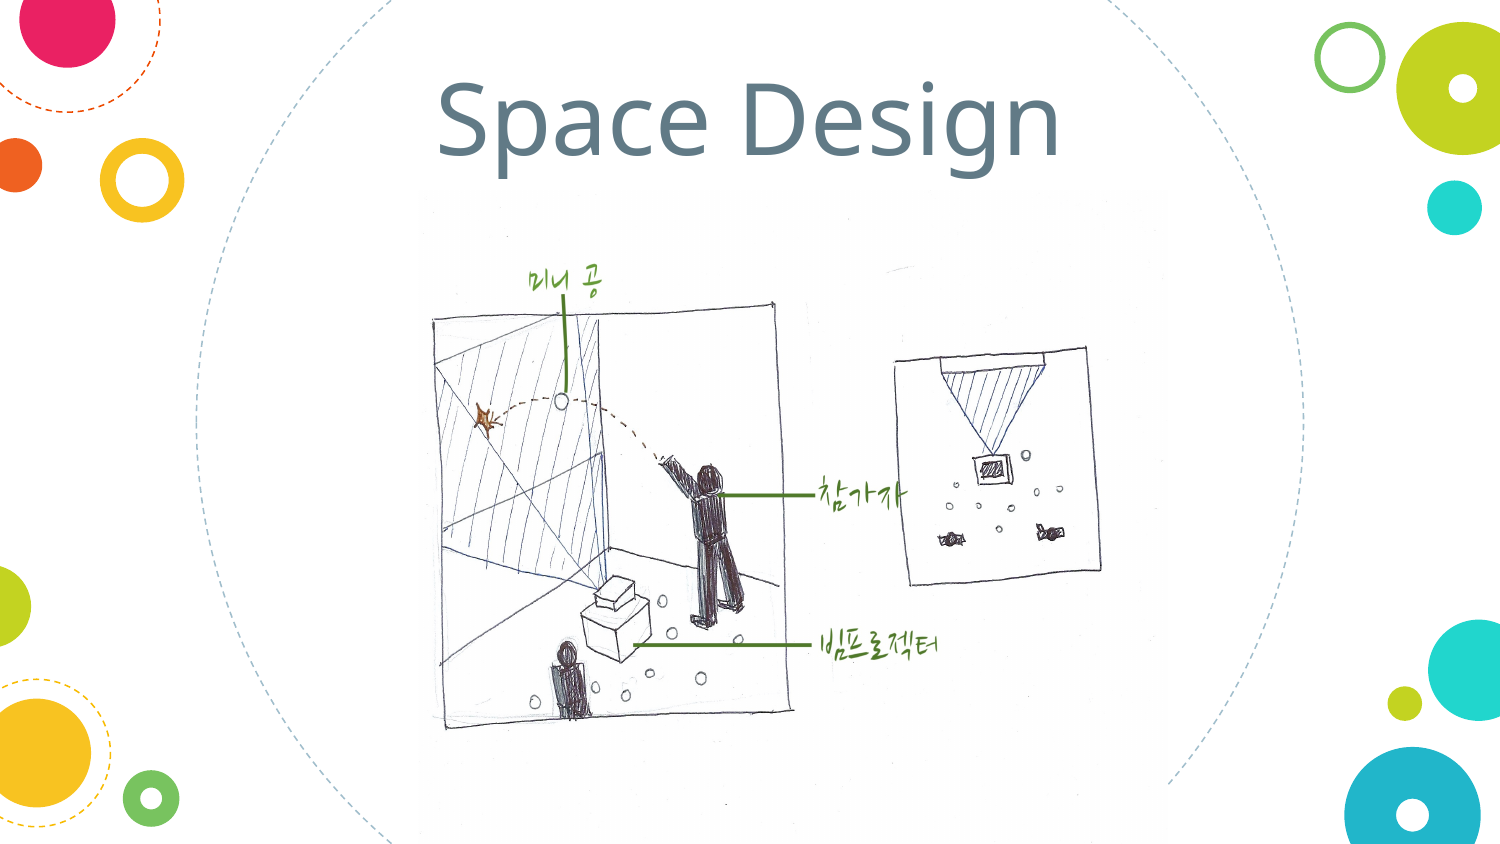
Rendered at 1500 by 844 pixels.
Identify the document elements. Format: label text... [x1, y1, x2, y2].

picture [418, 190, 1168, 844]
text_box Space Design [112, 0, 1388, 191]
